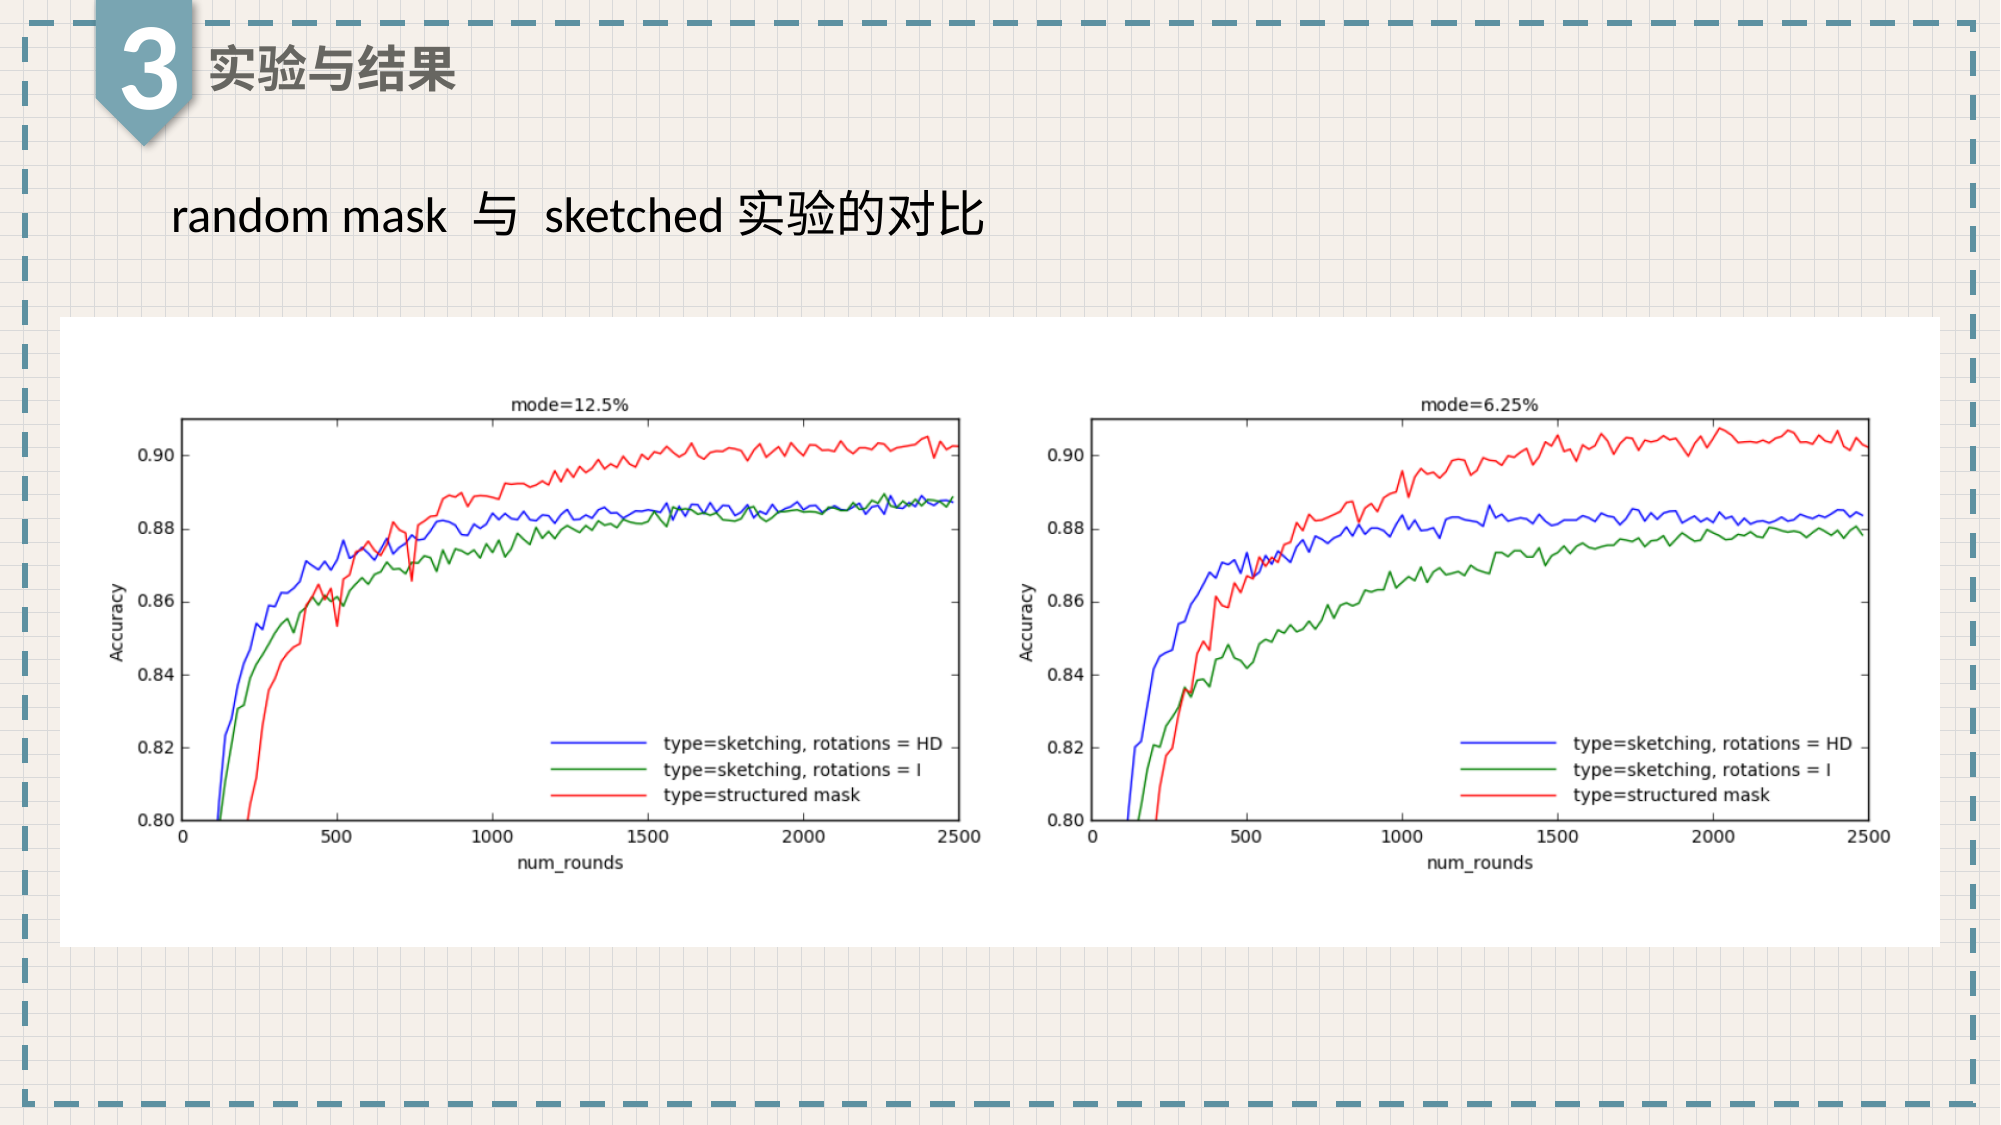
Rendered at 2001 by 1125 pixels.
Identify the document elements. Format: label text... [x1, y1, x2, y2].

text_box [138, 142, 150, 148]
text_box random mask 与 sketched实验的对比 [156, 175, 1844, 250]
text_box [94, 0, 102, 106]
text_box 3 [102, 0, 196, 142]
text_box 实验与结果 [200, 30, 473, 105]
picture [60, 317, 1940, 947]
